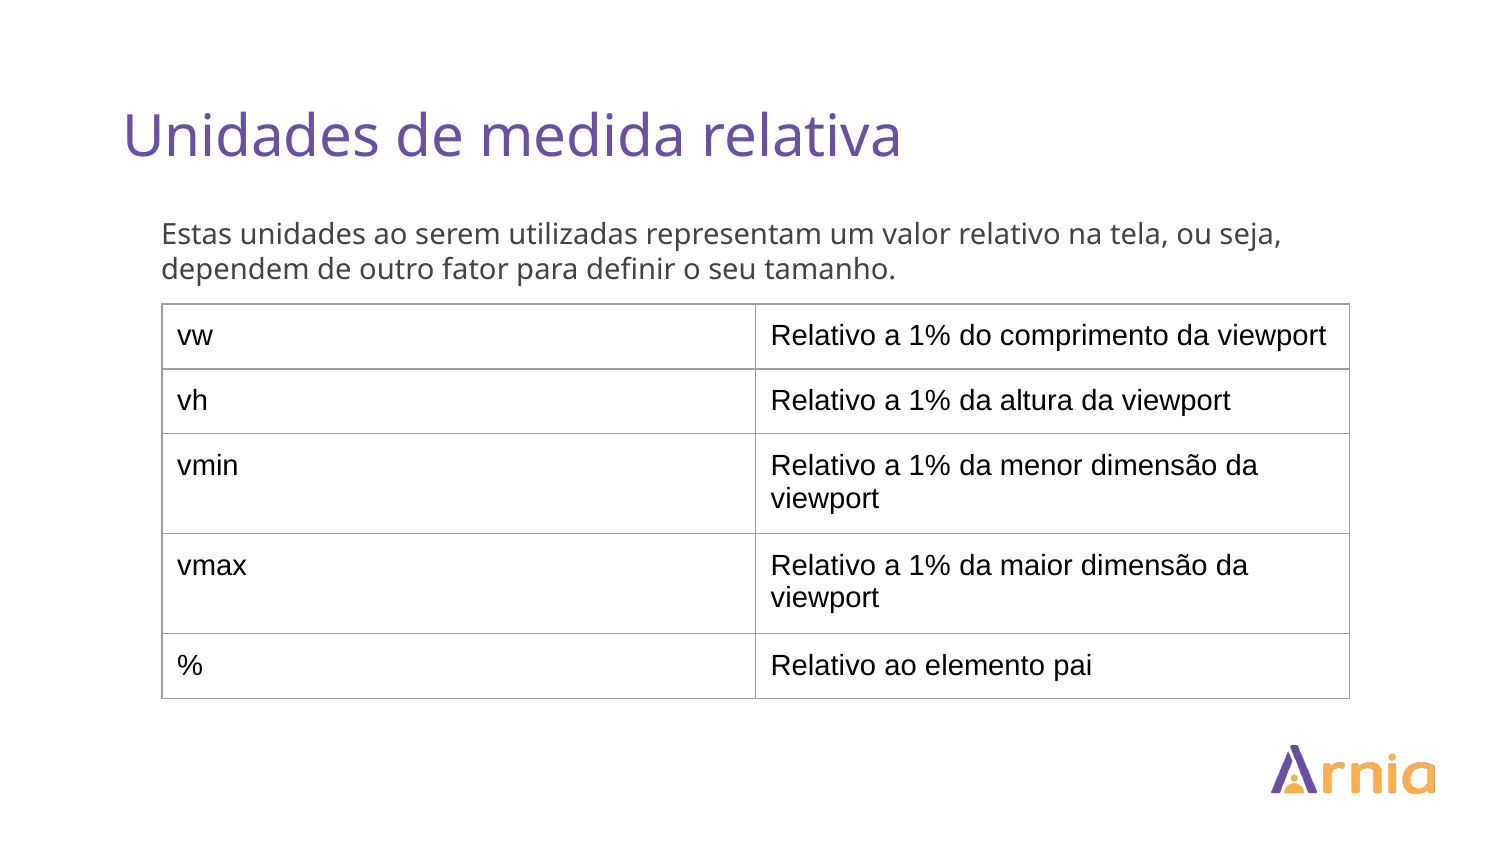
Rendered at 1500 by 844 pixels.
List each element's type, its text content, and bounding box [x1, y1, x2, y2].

table_cell Relativo ao elemento pai [756, 634, 1349, 698]
table_cell Relativo a 1% da altura da viewport [756, 370, 1349, 433]
picture [1271, 745, 1435, 794]
table_cell vmin [163, 434, 755, 533]
table_cell vmax [163, 534, 755, 633]
table_header Relativo a 1% do comprimento da viewport [756, 305, 1349, 368]
text_box Unidades de medida relativa [107, 83, 1272, 184]
table_cell % [163, 634, 755, 698]
table_cell vh [163, 370, 755, 433]
table_cell Relativo a 1% da menor dimensão da viewport [756, 434, 1349, 533]
table_header vw [163, 305, 755, 368]
text_box Estas unidades ao serem utilizadas representam um valor relativo na tela, ou seja, dependem de outro fator para definir o seu tamanho. [71, 200, 1388, 336]
table_cell Relativo a 1% da maior dimensão da viewport [756, 534, 1349, 633]
